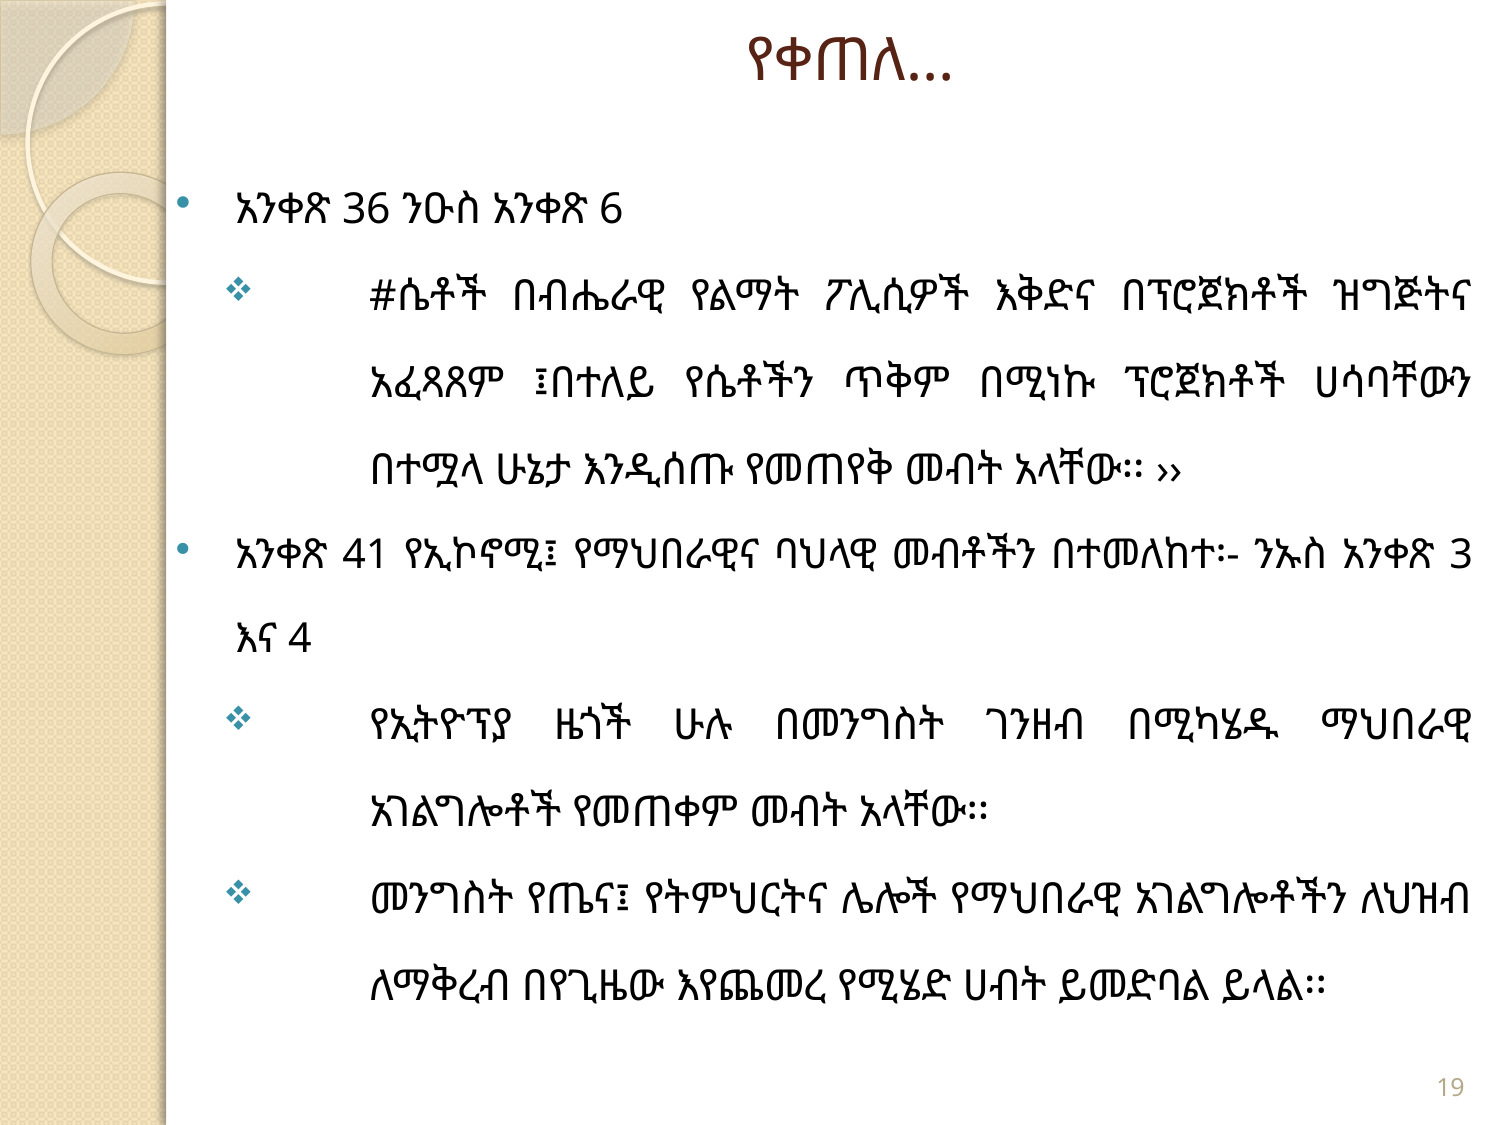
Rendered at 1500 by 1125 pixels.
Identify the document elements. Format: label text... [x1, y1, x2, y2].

title የቀጠለ… [235, 12, 1466, 100]
slide_number 19 [1413, 1034, 1488, 1113]
list አንቀጽ 36 ንዑስ አንቀጽ 6 #ሴቶች በብሔራዊ የልማት ፖሊሲዎች እቅድና በፕሮጀክቶች ዝግጅትና አፈጻጸም ፤በተለይ የሴቶችን ጥቅም በሚነኩ ፕሮጀክቶች ሀሳባቸውን በተሟላ ሁኔታ እንዲሰጡ የመጠየቅ መብት አላቸው፡፡ ›› አንቀጽ 41 የኢኮኖሚ፤ የማህበራዊና ባህላዊ መብቶችን በተመለከተ፡- ንኡስ አንቀጽ 3 እና 4 የኢትዮፕያ ዜጎች ሁሉ በመንግስት ገንዘብ በሚካሄዱ ማህበራዊ አገልግሎቶች የመጠቀም መብት አላቸው፡፡ መንግስት የጤና፤ የትምህርትና ሌሎች የማህበራዊ አገልግሎቶችን ለህዝብ ለማቅረብ በየጊዜው እየጨመረ የሚሄድ ሀብት ይመድባል ይላል፡፡ [162, 137, 1488, 1088]
